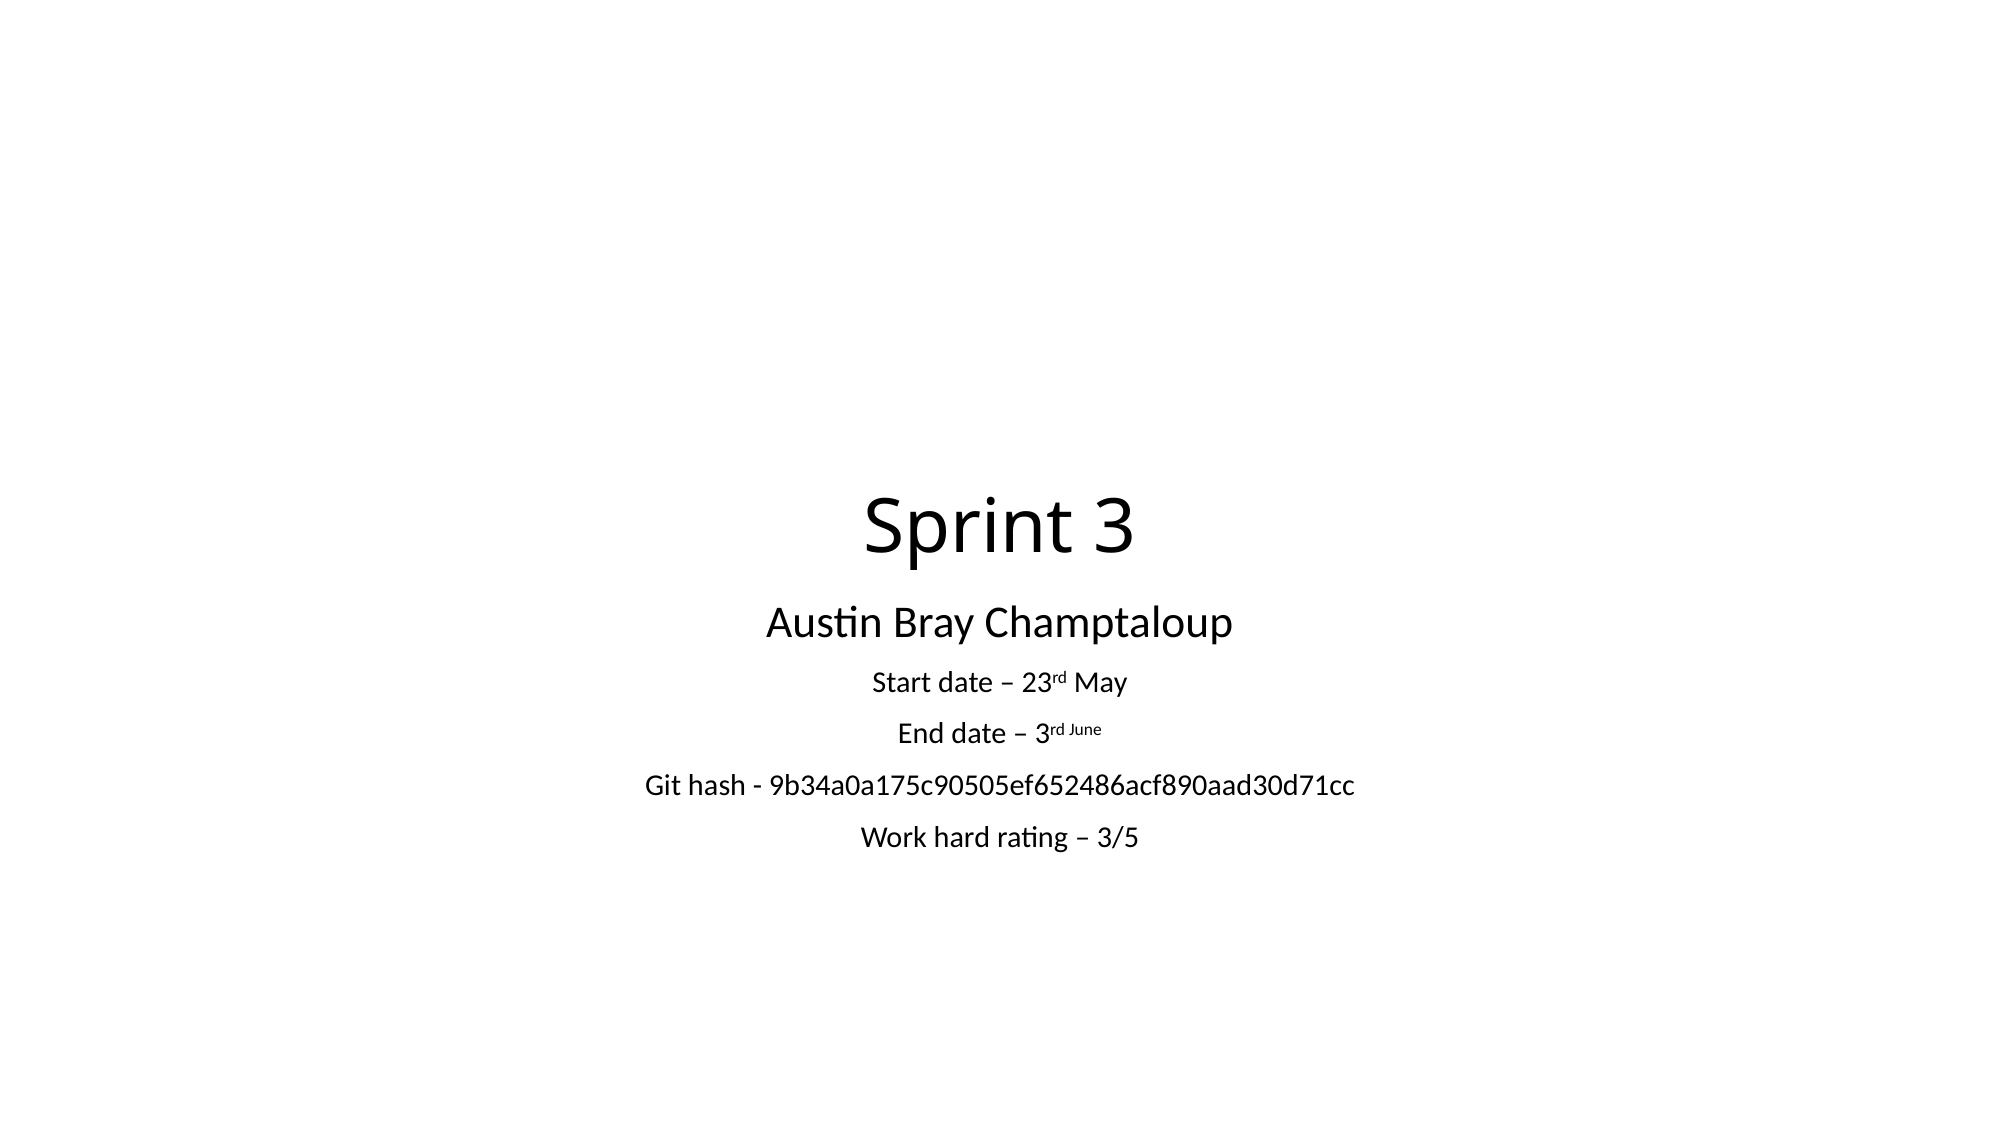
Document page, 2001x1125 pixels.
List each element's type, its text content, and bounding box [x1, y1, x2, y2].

subtitle Austin Bray Champtaloup Start date – 23rd May End date – 3rd June Git hash - 9b34a0a175c90505ef652486acf890aad30d71cc Work hard rating – 3/5 [249, 590, 1750, 863]
title Sprint 3 [249, 184, 1750, 576]
